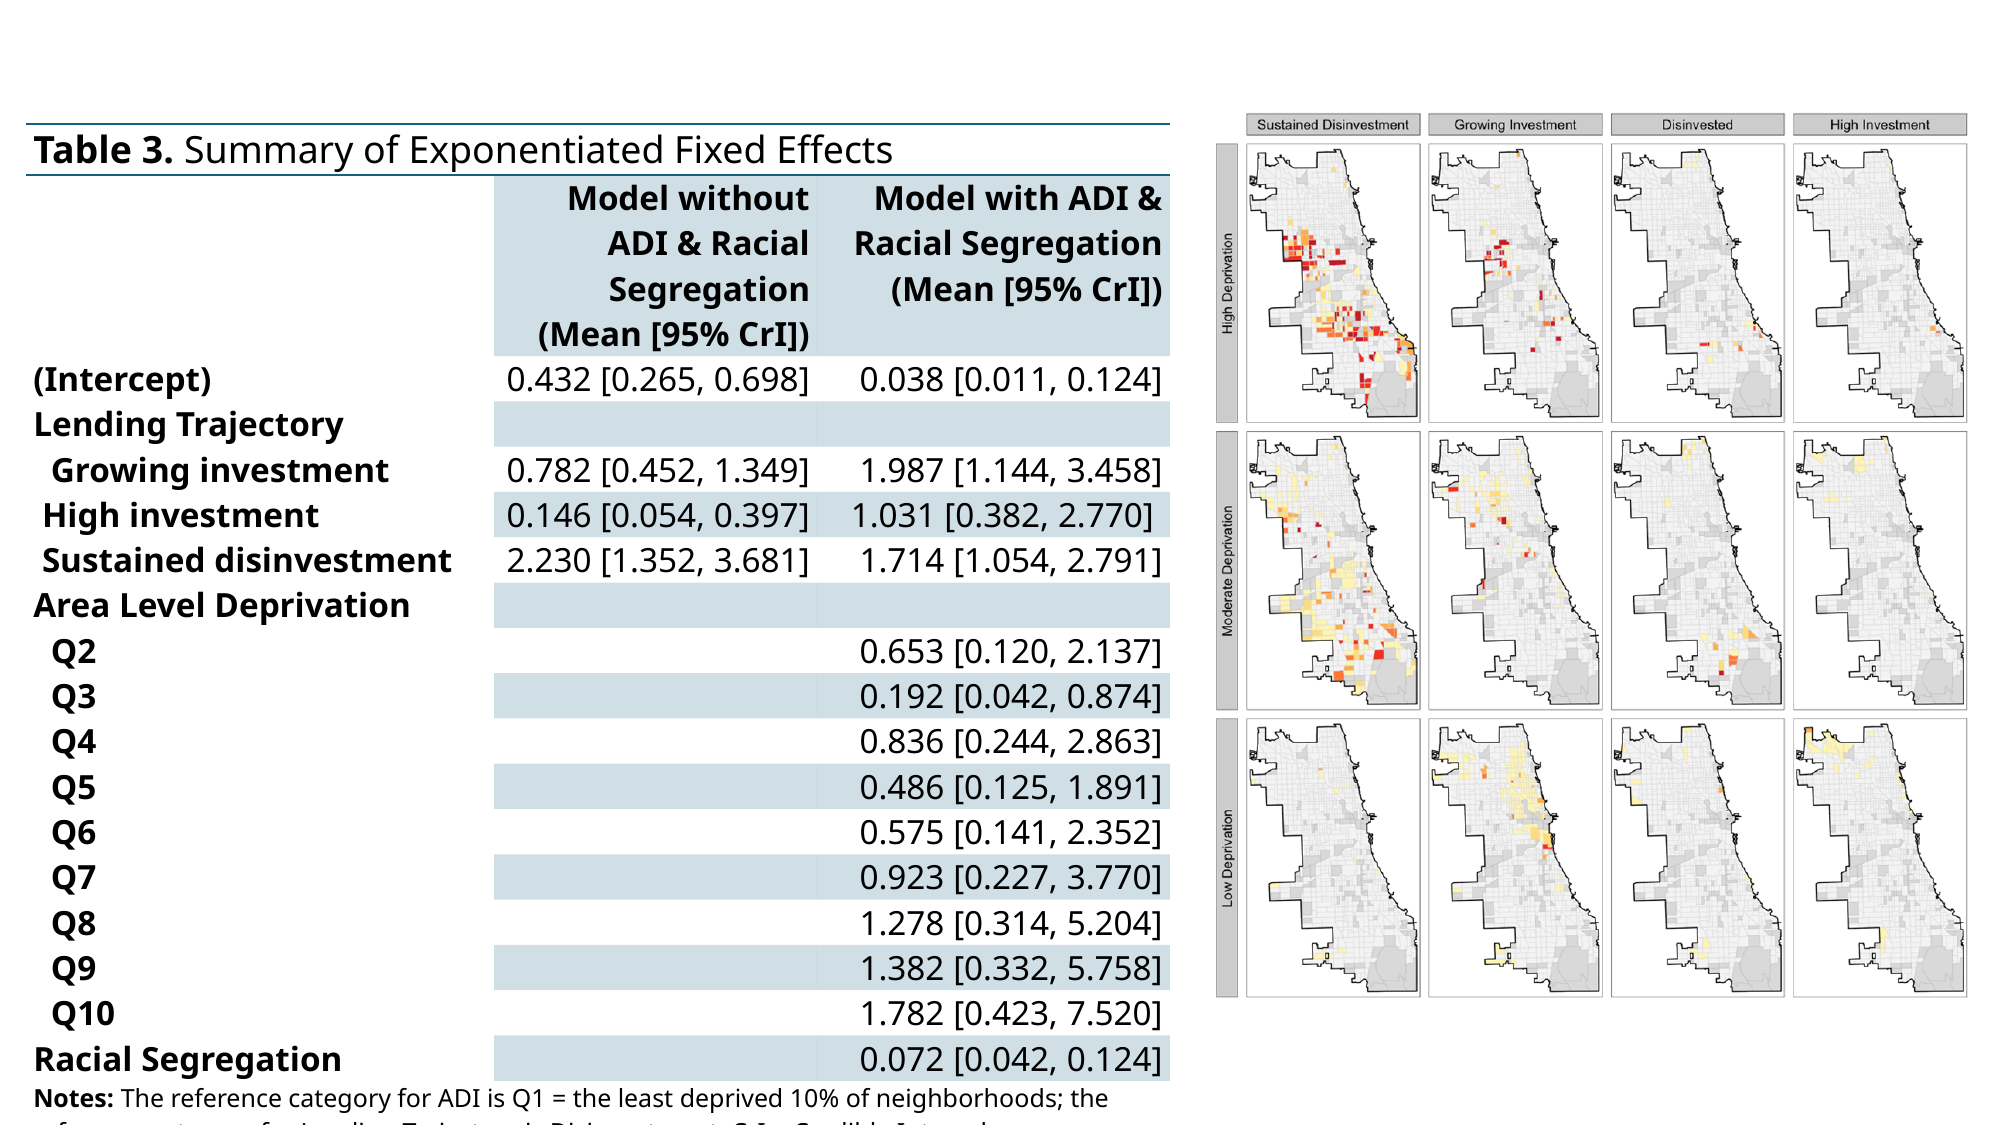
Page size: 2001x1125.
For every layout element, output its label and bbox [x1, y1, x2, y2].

picture [1210, 105, 1974, 1004]
